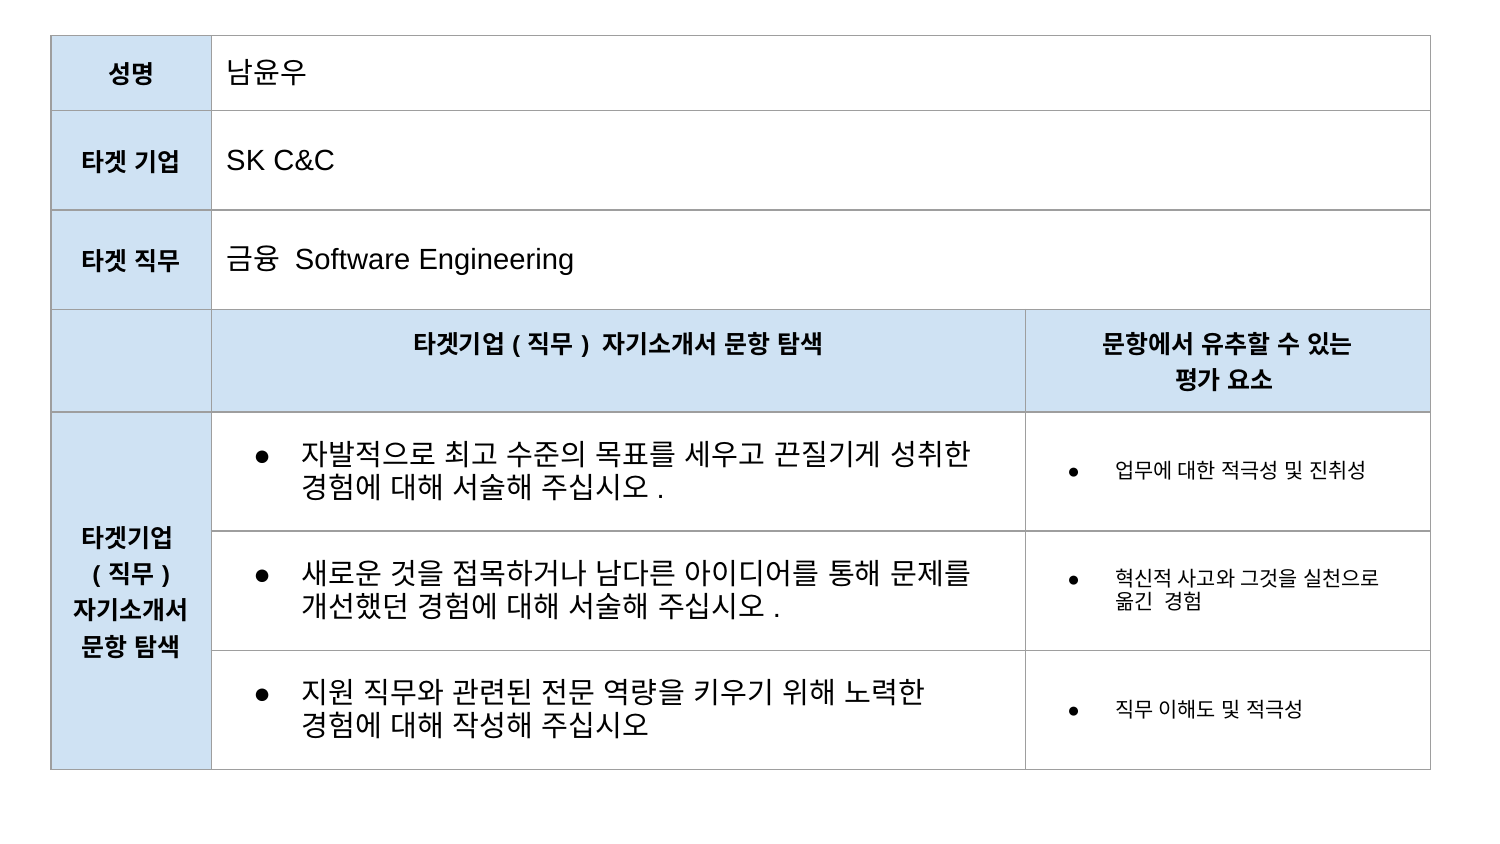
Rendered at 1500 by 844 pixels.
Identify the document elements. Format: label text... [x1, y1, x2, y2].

table_cell 자발적으로 최고 수준의 목표를 세우고 끈질기게 성취한 경험에 대해 서술해 주십시오. [212, 413, 1025, 530]
table_cell 금융 Software Engineering [212, 211, 1430, 309]
table_cell 업무에 대한 적극성 및 진취성 [1026, 413, 1430, 530]
table_cell 타겟 기업 [52, 111, 211, 209]
table_cell 문항에서 유추할 수 있는 평가 요소 [1026, 310, 1430, 411]
table_header 남윤우 [212, 36, 1430, 110]
table_cell 타겟기업(직무) 자기소개서 문항 탐색 [212, 310, 1025, 411]
table_cell 타겟기업(직무) 자기소개서 문항 탐색 [52, 413, 211, 769]
table_cell 새로운 것을 접목하거나 남다른 아이디어를 통해 문제를 개선했던 경험에 대해 서술해 주십시오. [212, 532, 1025, 650]
table_cell 직무 이해도 및 적극성 [1026, 651, 1430, 769]
table_header 성명 [52, 36, 211, 110]
table_cell 지원 직무와 관련된 전문 역량을 키우기 위해 노력한 경험에 대해 작성해 주십시오 [212, 651, 1025, 769]
table_cell 타겟 직무 [52, 211, 211, 309]
table_cell SK C&C [212, 111, 1430, 209]
table_cell 혁신적 사고와 그것을 실천으로 옮긴 경험 [1026, 532, 1430, 650]
table_cell [52, 310, 211, 411]
